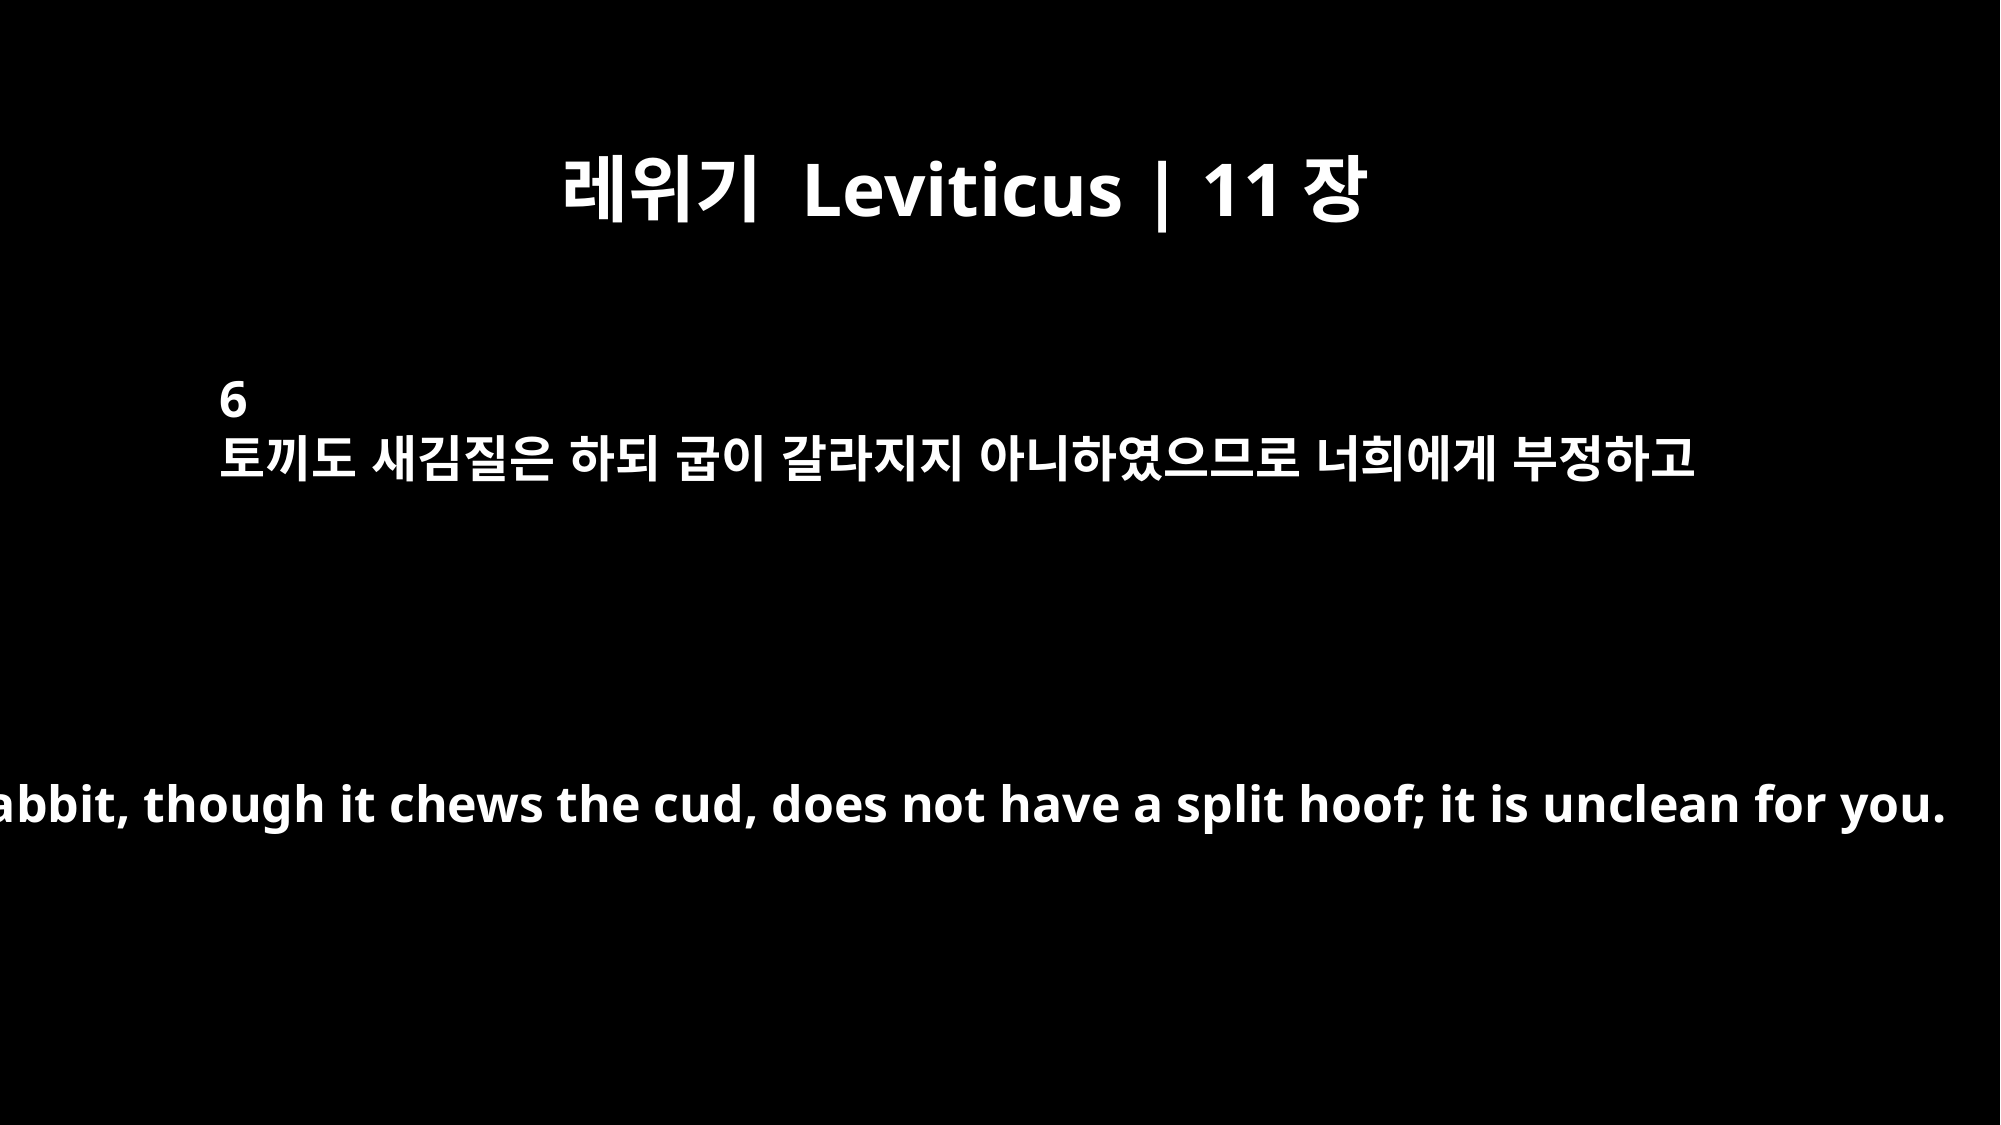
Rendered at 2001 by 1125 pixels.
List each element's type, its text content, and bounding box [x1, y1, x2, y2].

text_box 레위기 Leviticus | 11장 [546, 136, 1386, 239]
text_box 6 토끼도 새김질은 하되 굽이 갈라지지 아니하였으므로 너희에게 부정하고 [204, 359, 1713, 495]
text_box The rabbit, though it chews the cud, does not have a split hoof; it is unclean for you. [0, 764, 1963, 840]
